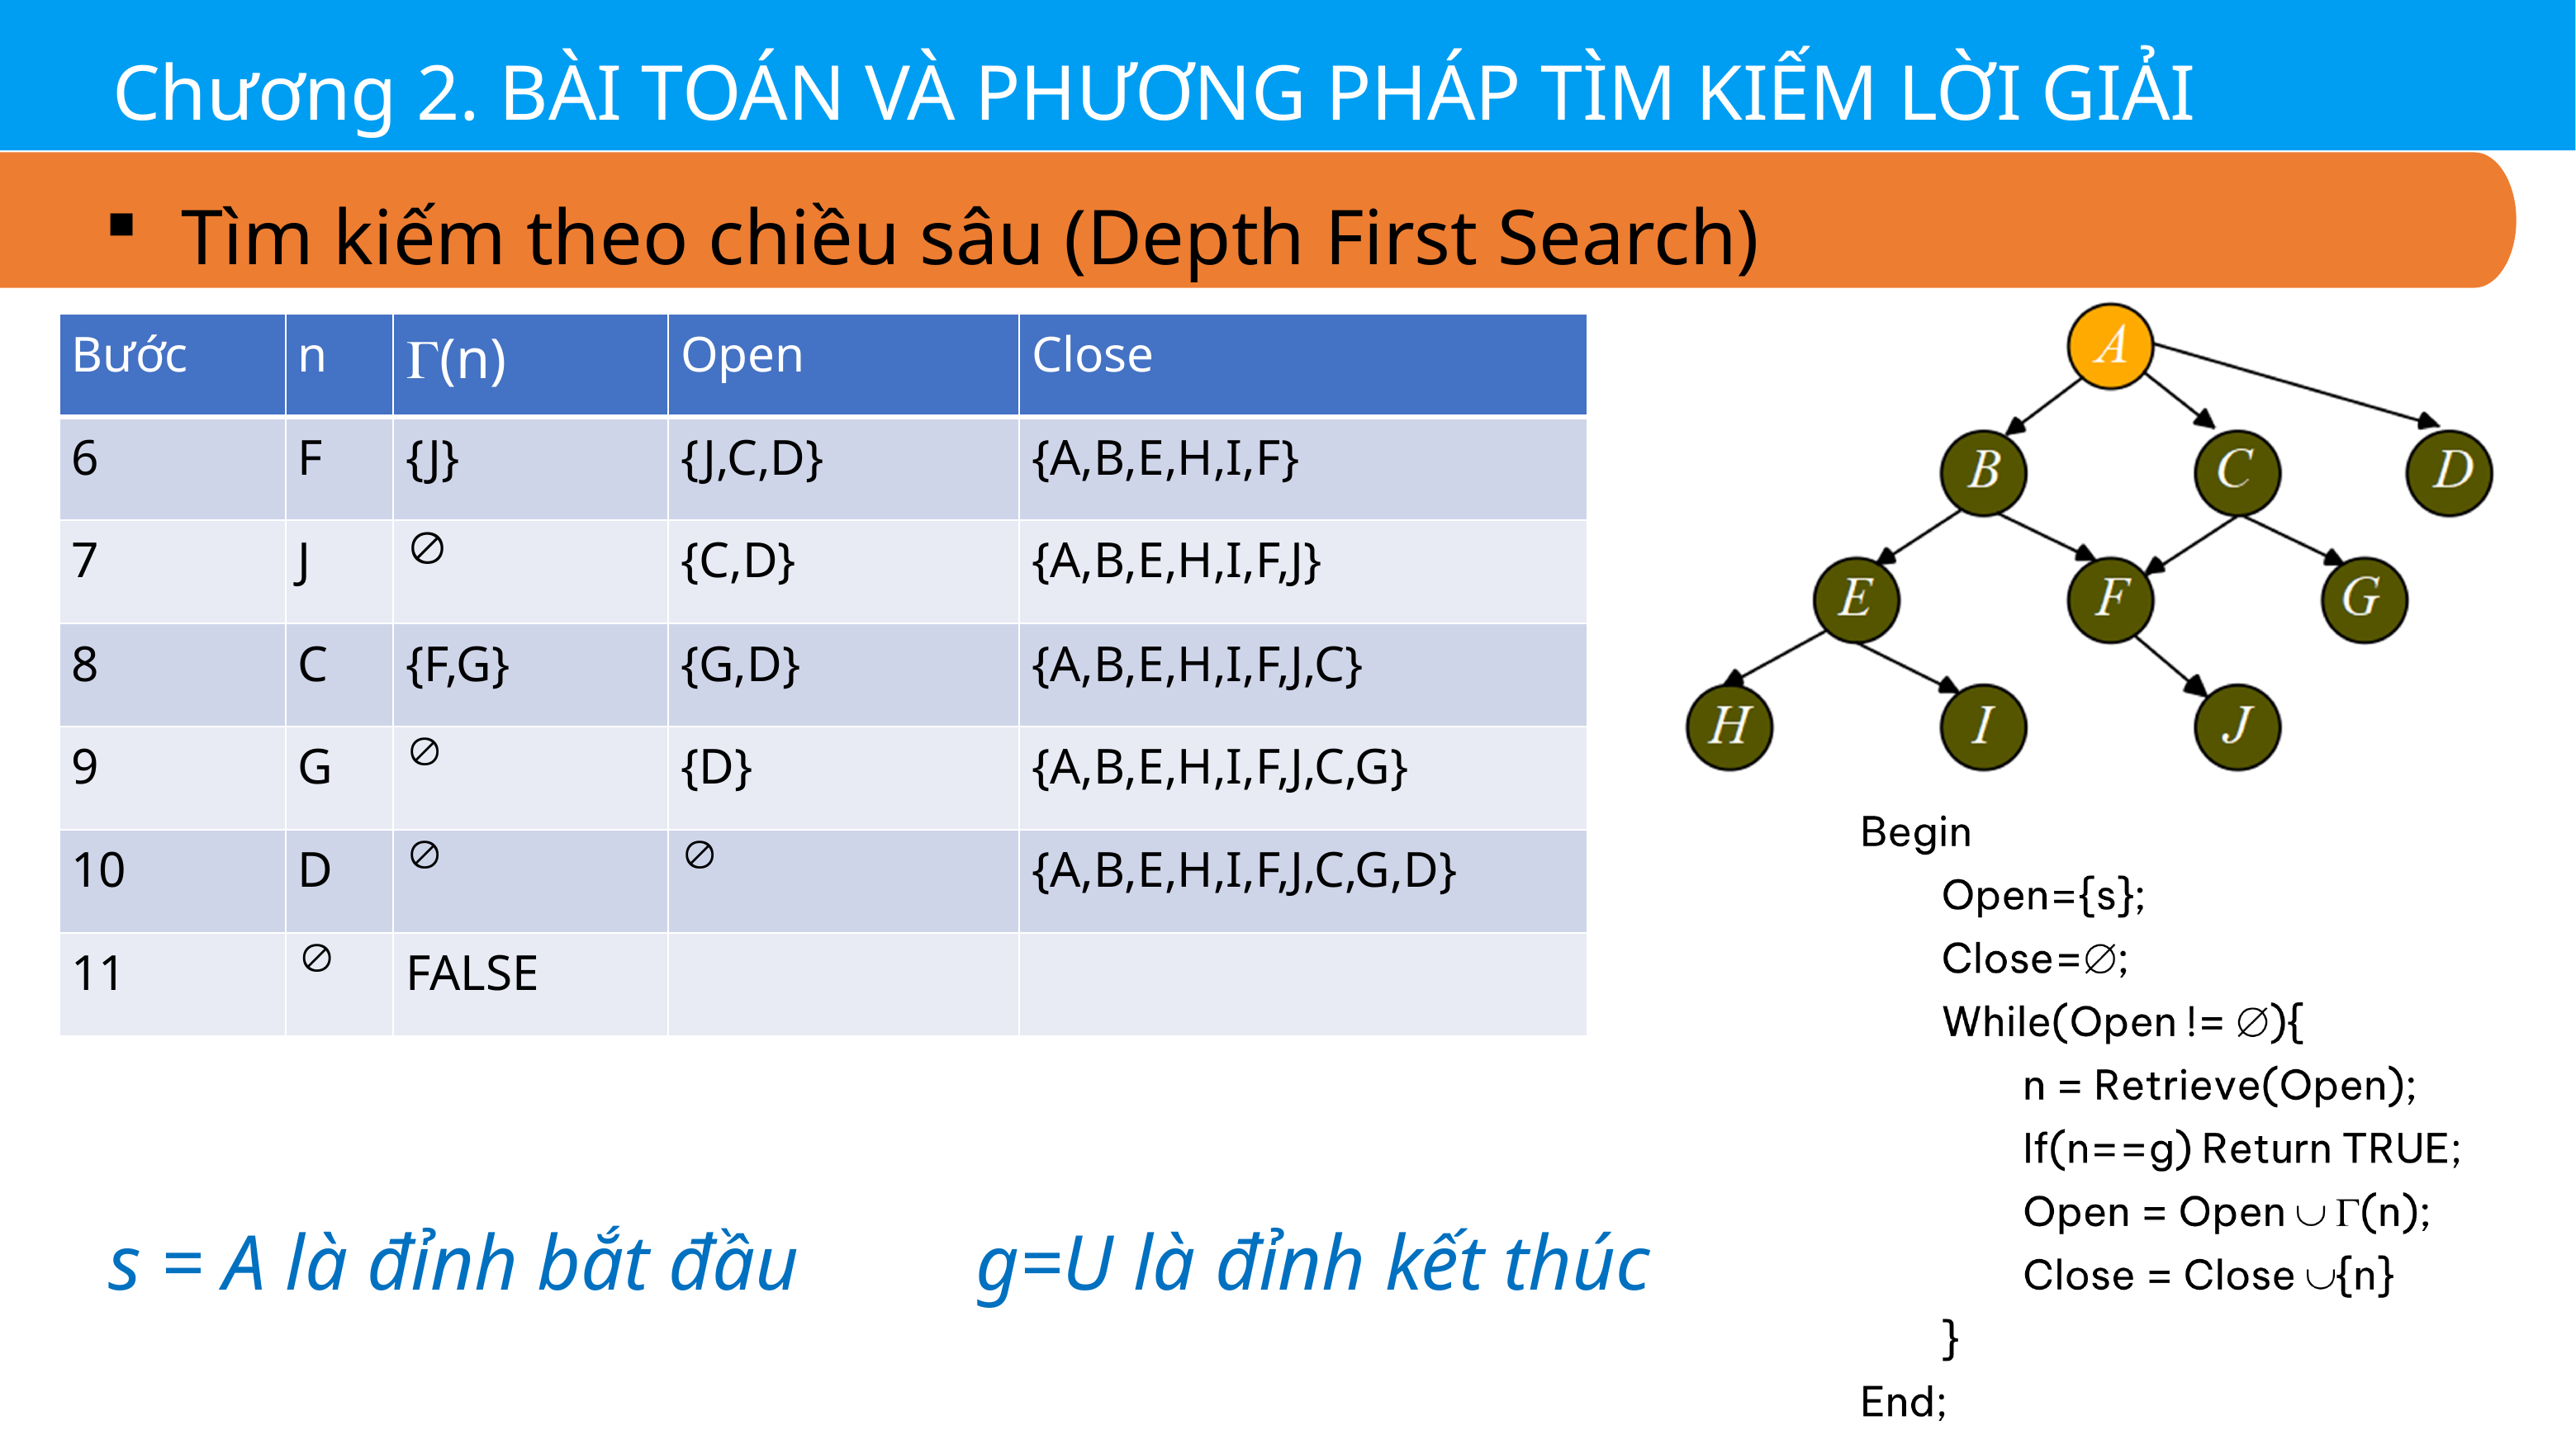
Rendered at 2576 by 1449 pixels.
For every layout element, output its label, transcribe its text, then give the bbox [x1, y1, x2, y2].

table_cell {G,D} [669, 624, 1018, 726]
table_cell {F,G} [394, 624, 667, 726]
picture [1835, 794, 2528, 1449]
table_header Close [1020, 315, 1587, 414]
table_cell FALSE [394, 934, 667, 1035]
table_cell  [394, 831, 667, 932]
table_cell 6 [60, 419, 285, 519]
text_box Chương 2. BÀI TOÁN VÀ PHƯƠNG PHÁP TÌM KIẾM LỜI GIẢI [111, 43, 2434, 136]
table_cell  [669, 831, 1018, 932]
table_header n [287, 315, 392, 414]
table_cell {A,B,E,H,I,F,J,C} [1020, 624, 1587, 726]
text_box [0, 0, 2576, 151]
table_cell 9 [60, 727, 285, 829]
table_cell {C,D} [669, 521, 1018, 623]
table_cell {A,B,E,H,I,F,J,C,G,D} [1020, 831, 1587, 932]
table_cell  [287, 934, 392, 1035]
text_box [0, 150, 2518, 290]
table_cell  [394, 727, 667, 829]
table_cell 11 [60, 934, 285, 1035]
table_cell {J,C,D} [669, 419, 1018, 519]
table_cell  [394, 521, 667, 623]
table_cell 7 [60, 521, 285, 623]
table_cell C [287, 624, 392, 726]
table_cell 10 [60, 831, 285, 932]
text_box s = A là đỉnh bắt đầu g=U là đỉnh kết thúc [44, 1185, 1651, 1305]
table_header (n) [394, 315, 667, 414]
table_cell F [287, 419, 392, 519]
table_cell {D} [669, 727, 1018, 829]
text_box Tìm kiếm theo chiều sâu (Depth First Search) [102, 159, 2434, 280]
table_cell {A,B,E,H,I,F} [1020, 419, 1587, 519]
table_header Open [669, 315, 1018, 414]
table_cell [1020, 934, 1587, 1035]
picture [1682, 295, 2528, 787]
table_cell {A,B,E,H,I,F,J,C,G} [1020, 727, 1587, 829]
table_header Bước [60, 315, 285, 414]
table_cell 8 [60, 624, 285, 726]
table_cell J [287, 521, 392, 623]
table_cell {J} [394, 419, 667, 519]
table_cell D [287, 831, 392, 932]
table_cell G [287, 727, 392, 829]
table_cell [669, 934, 1018, 1035]
table_cell {A,B,E,H,I,F,J} [1020, 521, 1587, 623]
